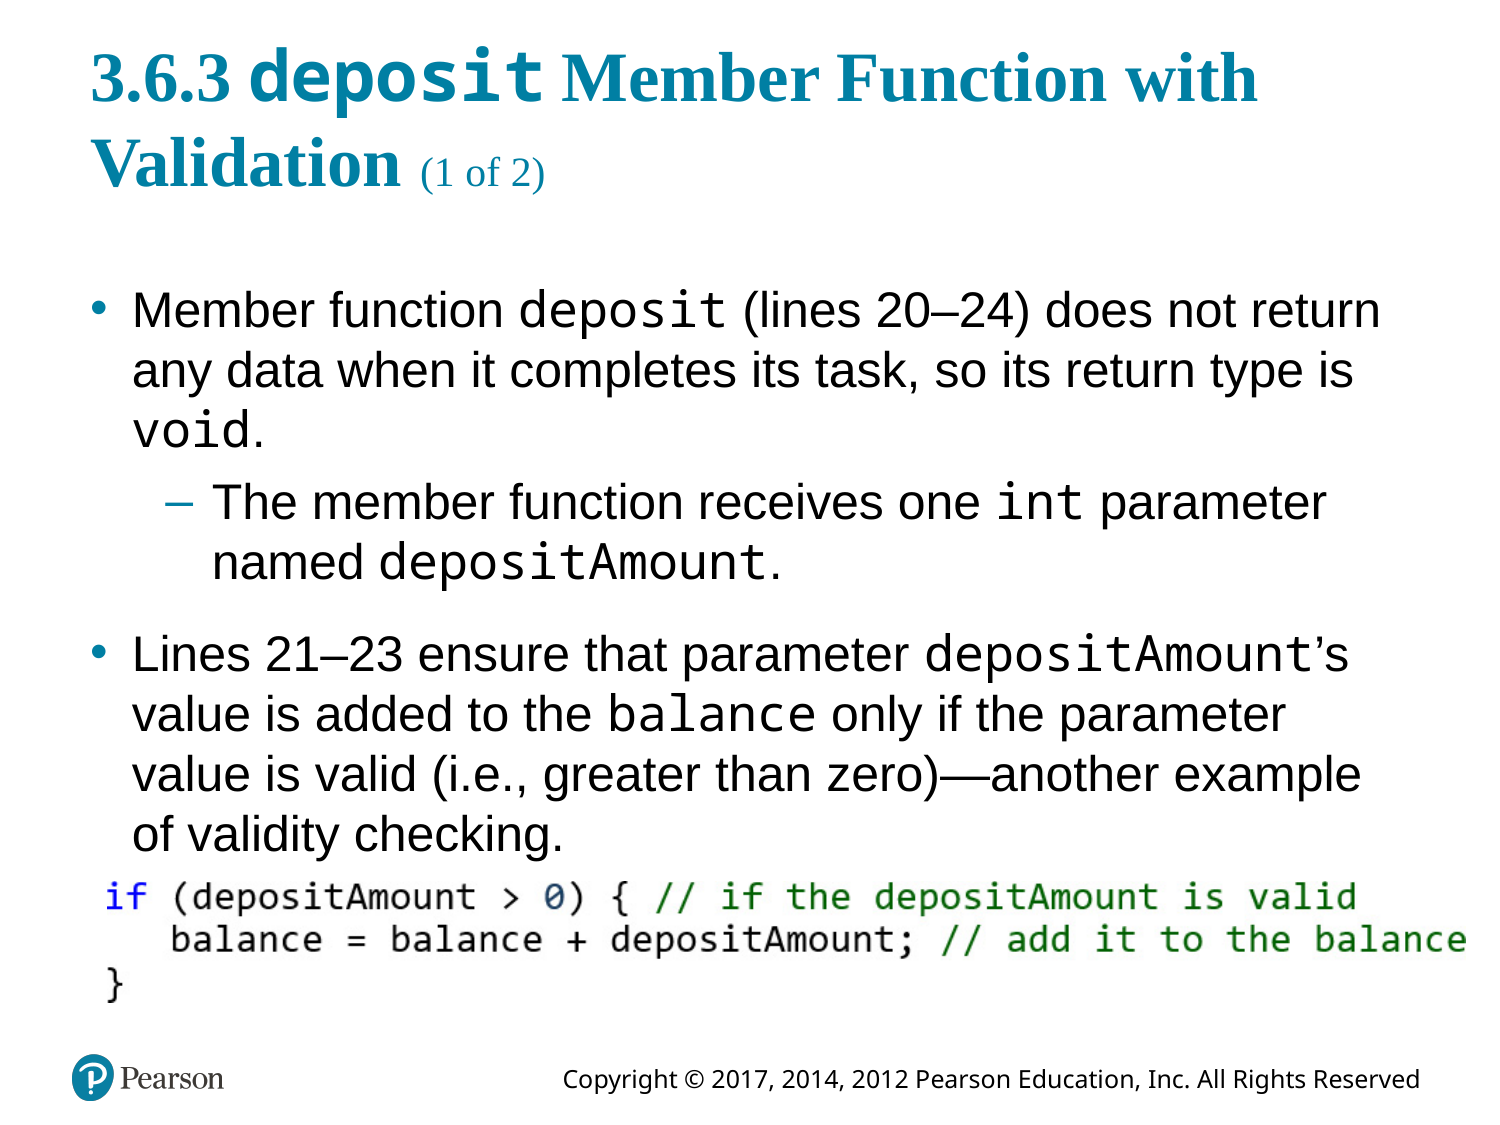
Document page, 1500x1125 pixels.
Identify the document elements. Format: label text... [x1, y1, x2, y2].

picture [80, 1063, 106, 1088]
picture [107, 881, 1466, 1003]
title 3.6.3 deposit Member Function with Validation (1 of 2) [75, 35, 1425, 216]
picture [72, 1087, 83, 1101]
picture [98, 1054, 224, 1101]
picture [72, 1054, 88, 1070]
list Member function deposit (lines 20–24) does not return any data when it completes its task, so its return type is void. The member function receives one int parameter named depositAmount. Lines 21–23 ensure that parameter depositAmount’s value is added to the balance only if the parameter value is valid (i.e., greater than zero)—another example of validity checking. [75, 262, 1425, 855]
